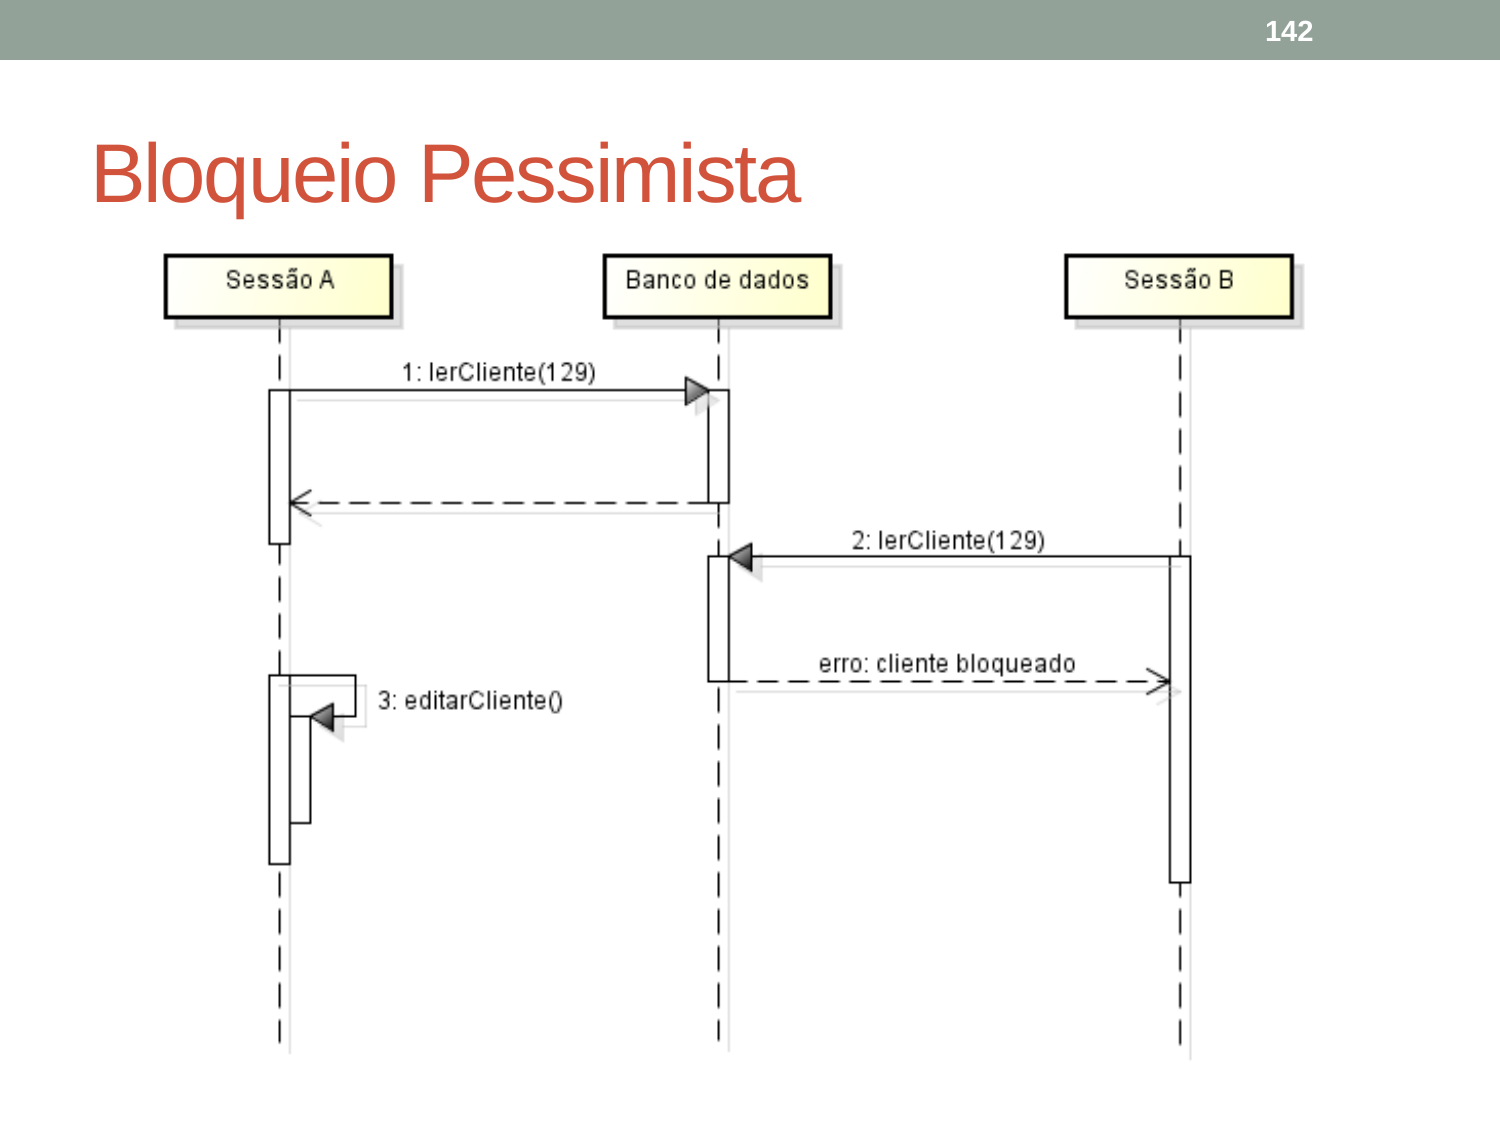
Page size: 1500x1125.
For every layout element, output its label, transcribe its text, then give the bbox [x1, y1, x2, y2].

title Bloqueio Pessimista [75, 87, 1425, 250]
picture [154, 246, 1313, 1076]
slide_number 142 [1250, 3, 1425, 57]
